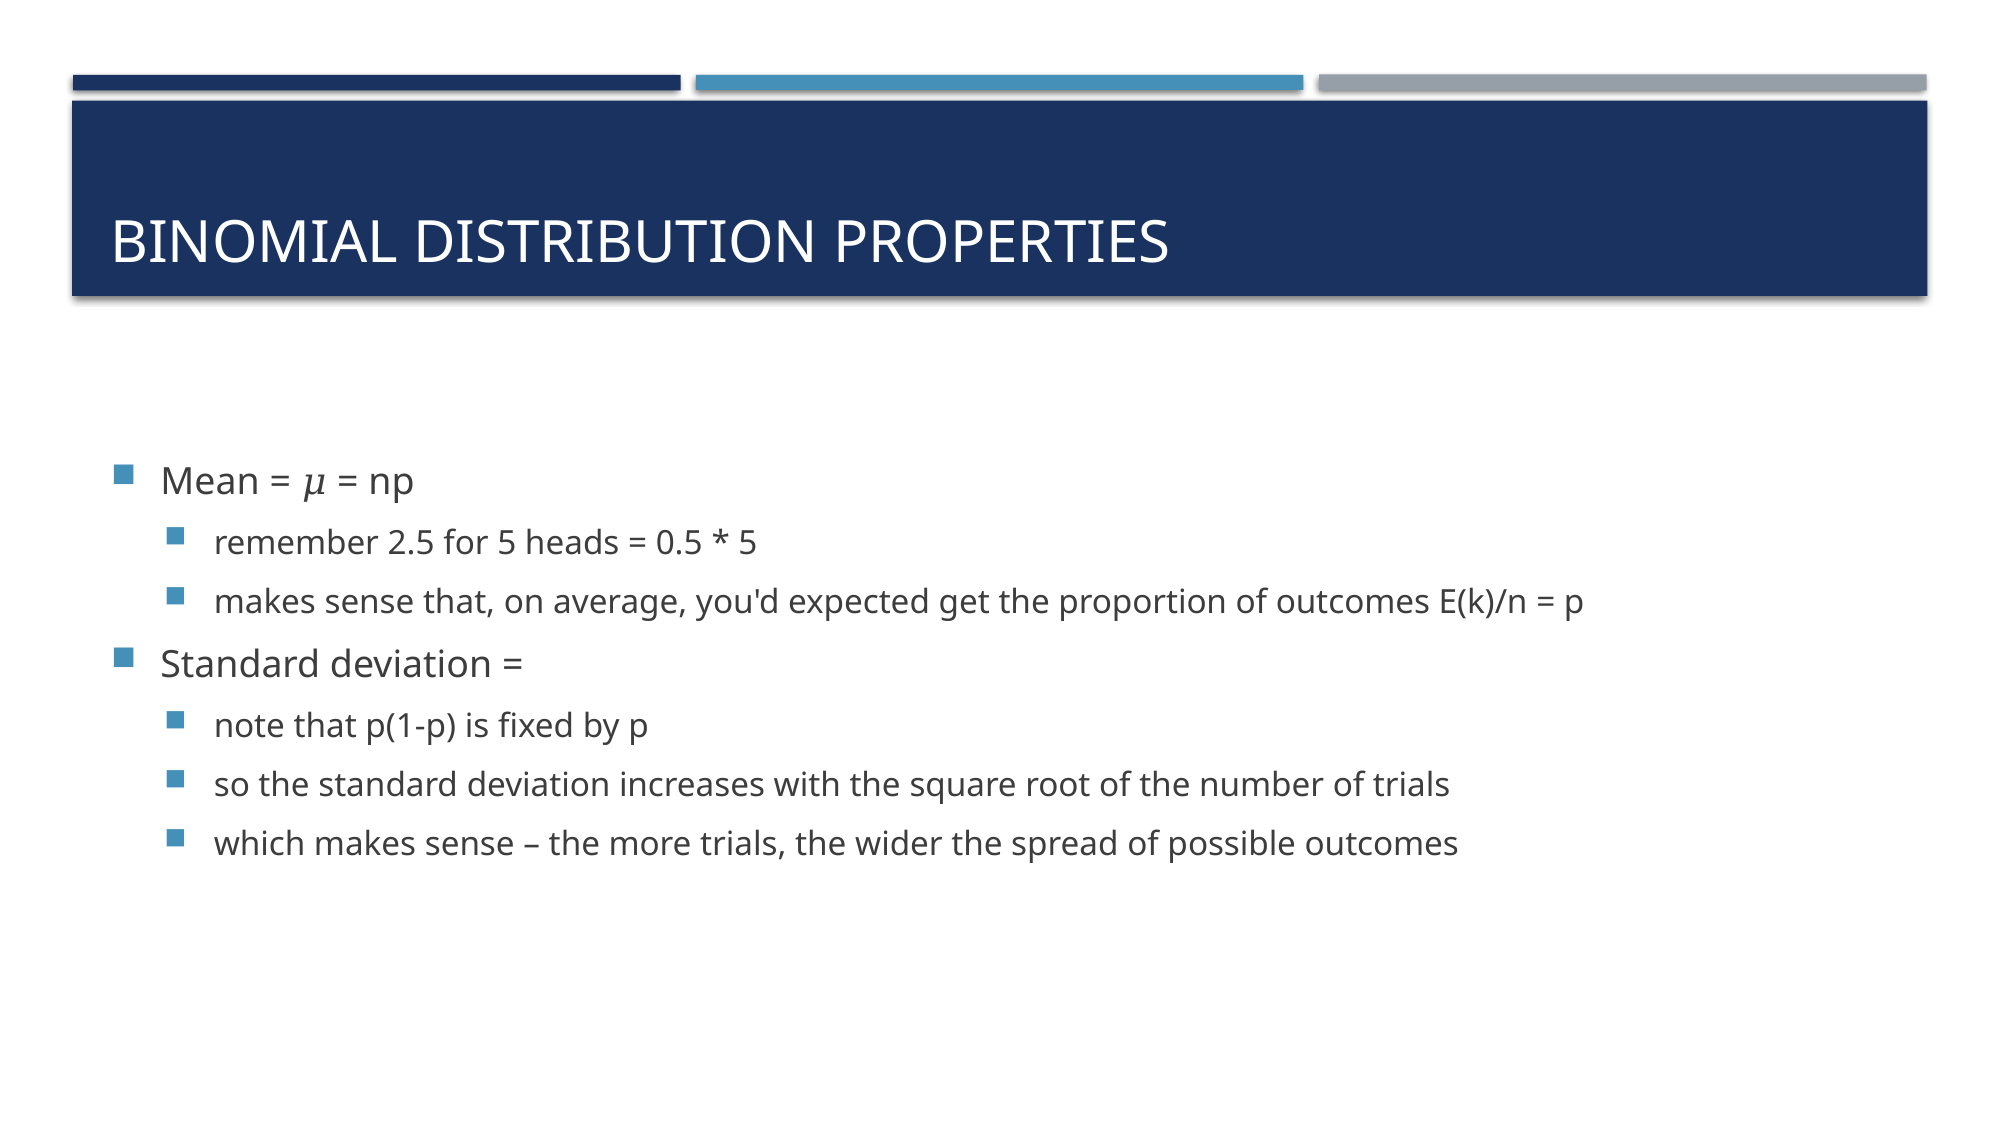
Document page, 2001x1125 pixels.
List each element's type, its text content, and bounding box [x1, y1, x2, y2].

title Binomial Distribution properties [95, 115, 1905, 282]
